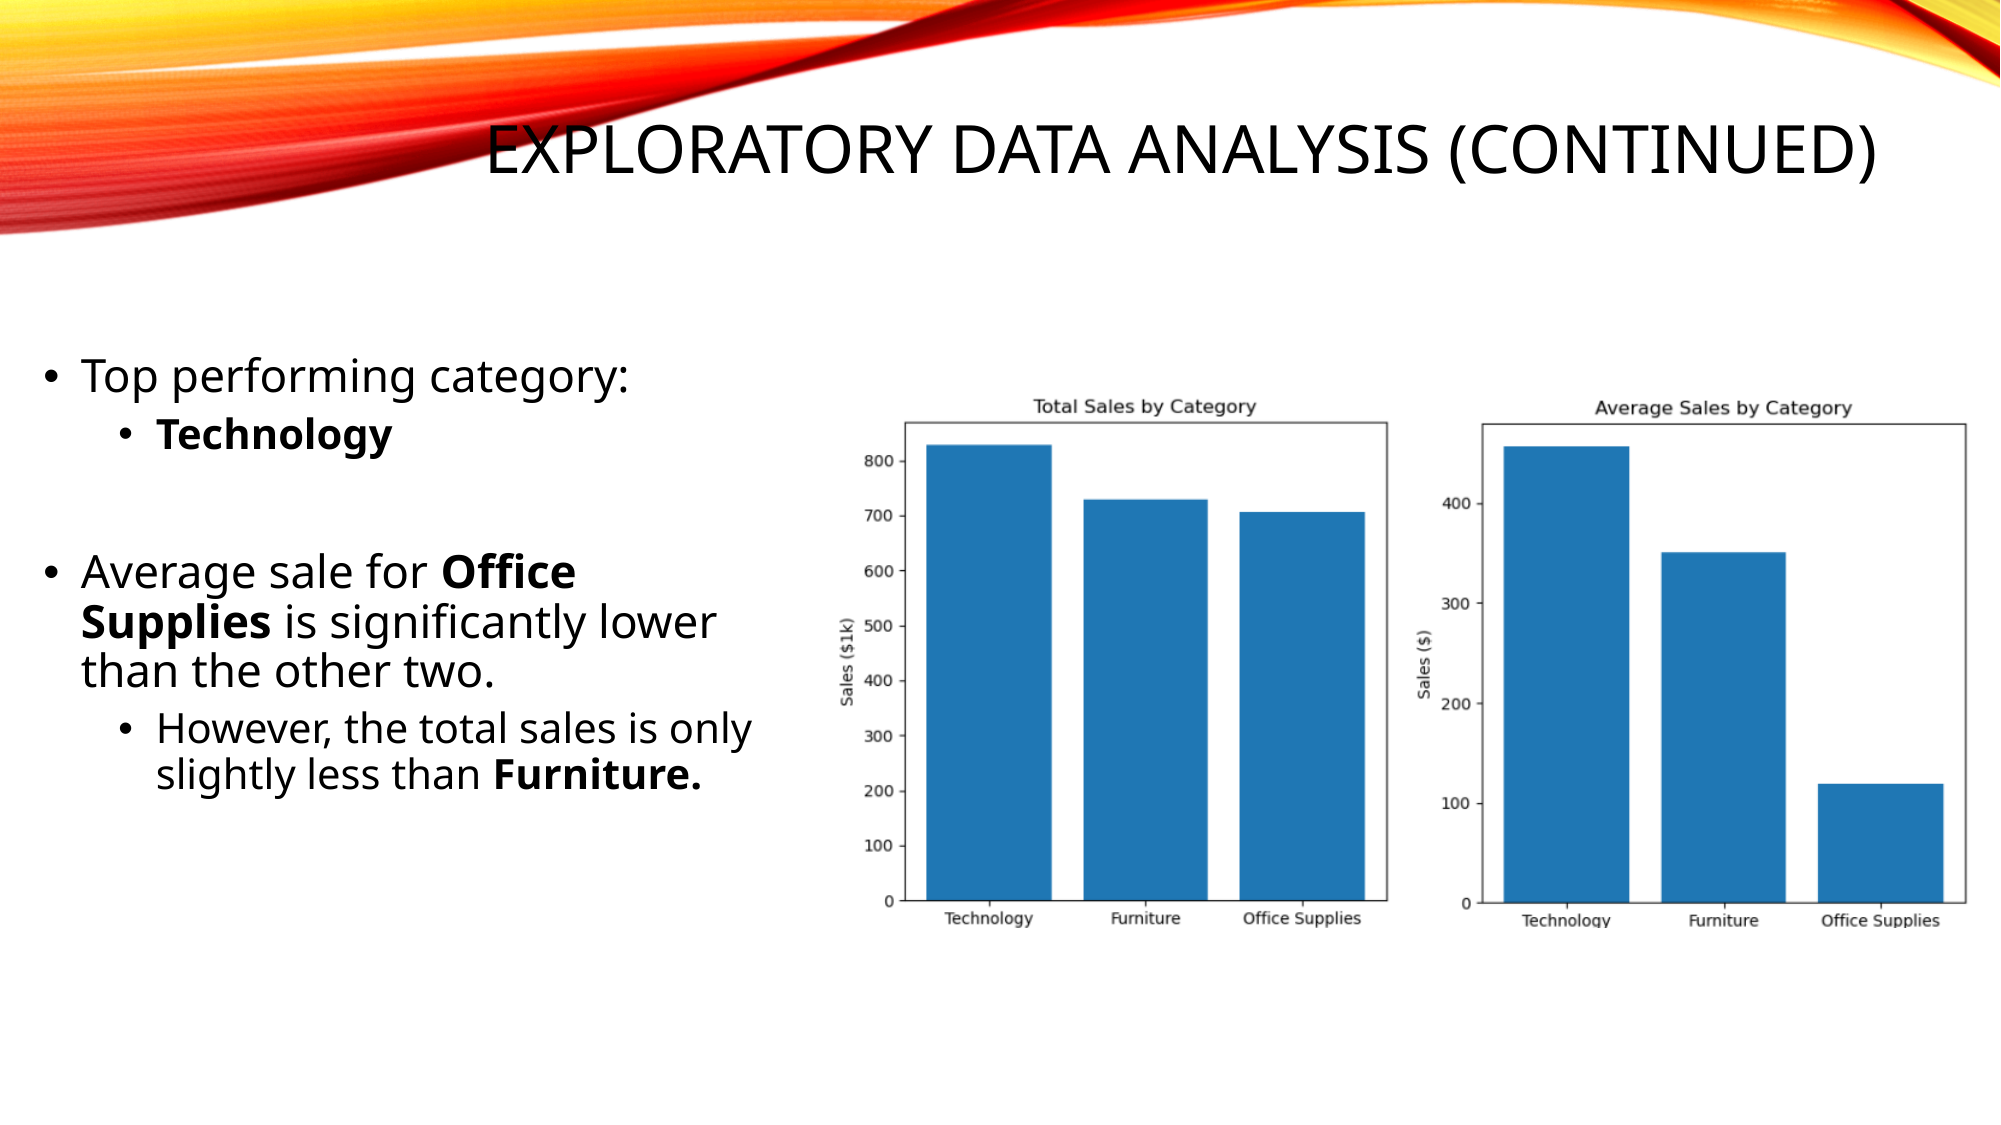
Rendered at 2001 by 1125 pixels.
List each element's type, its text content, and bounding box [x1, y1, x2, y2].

list Top performing category: Technology Average sale for Office Supplies is significantly lower than the other two. However, the total sales is only slightly less than Furniture. [28, 345, 775, 948]
picture [0, 0, 2000, 237]
picture [1413, 395, 1972, 928]
title Exploratory Data analysis (continued) [446, 19, 1894, 285]
picture [836, 395, 1392, 928]
